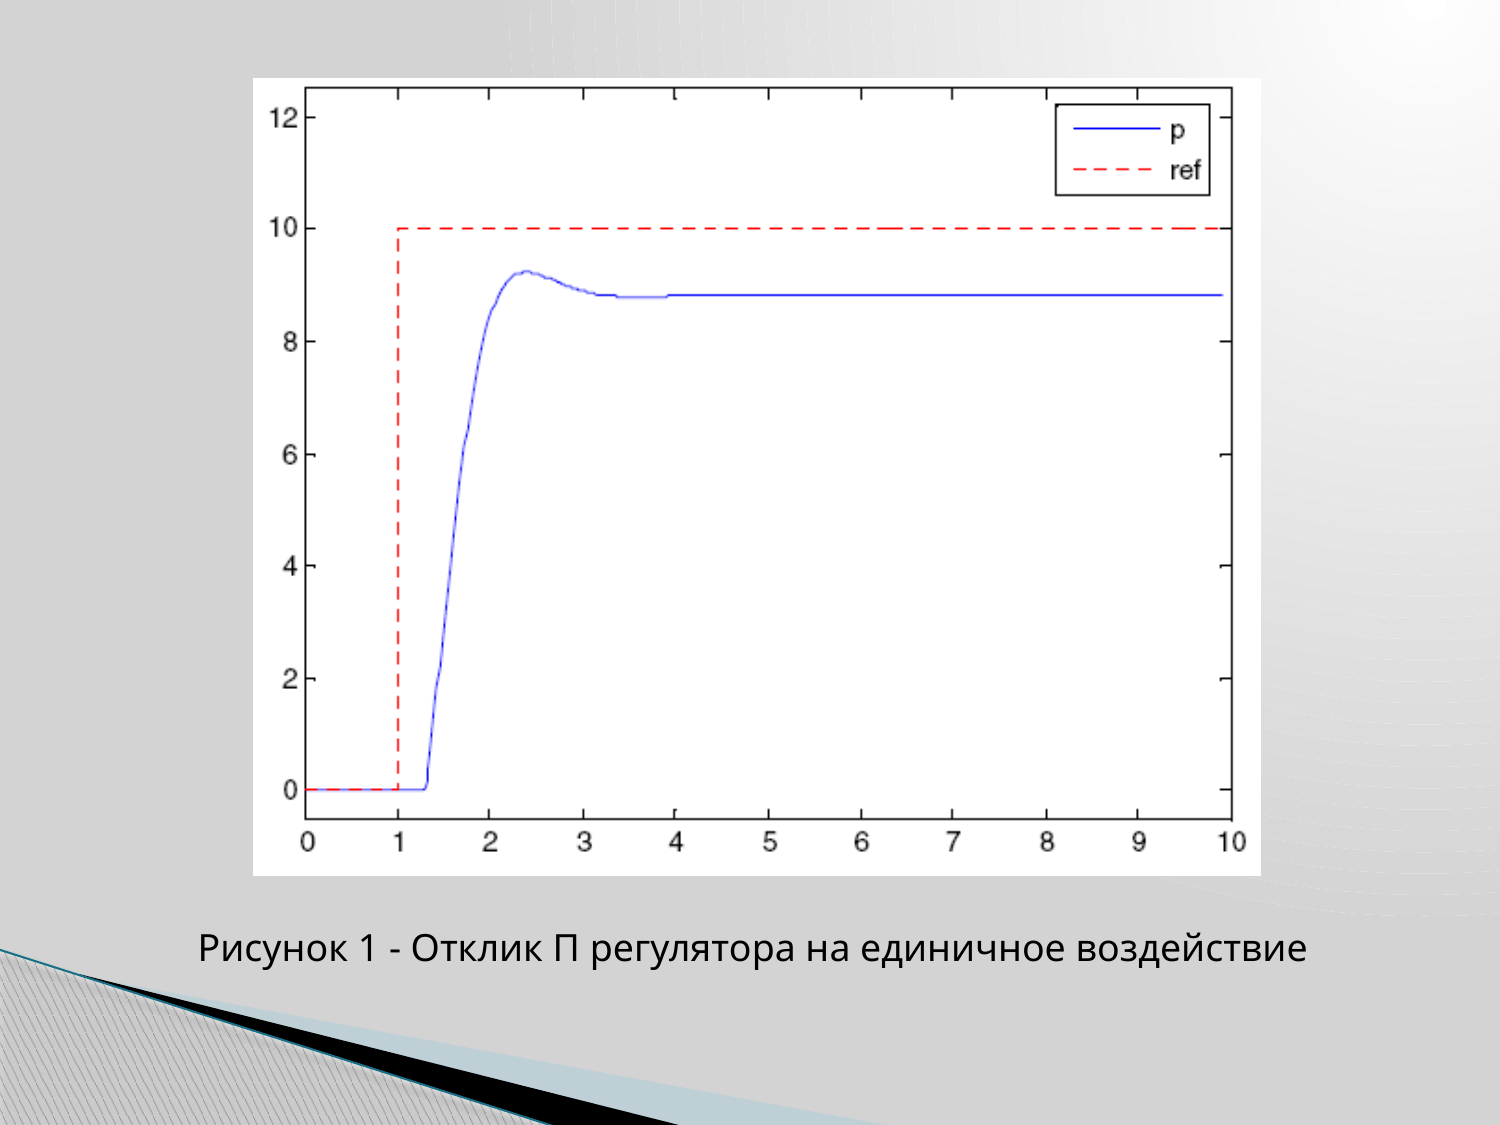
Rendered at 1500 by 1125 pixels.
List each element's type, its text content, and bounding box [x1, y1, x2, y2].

text_box Рисунок 1 - Отклик П регулятора на единичное воздействие [182, 916, 1324, 977]
picture [253, 77, 1261, 876]
